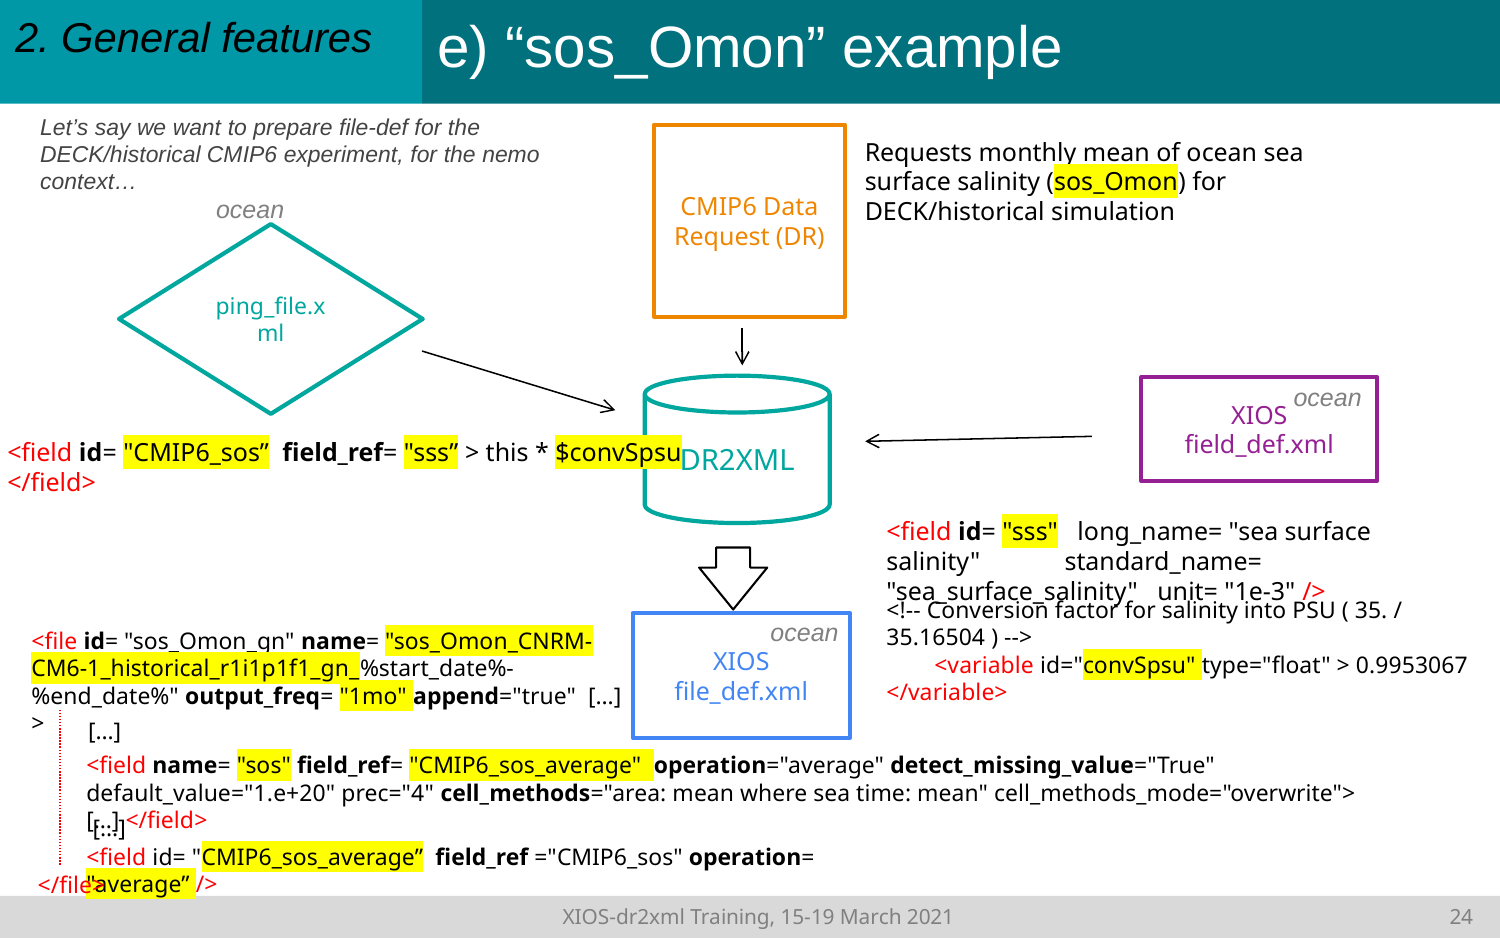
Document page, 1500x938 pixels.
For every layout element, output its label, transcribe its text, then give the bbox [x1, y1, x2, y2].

text_box XIOS field_def.xml [1139, 375, 1379, 483]
text_box ocean [1278, 374, 1378, 420]
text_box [421, 350, 616, 411]
text_box ocean [200, 202, 300, 232]
text_box CMIP6 Data Request (DR) [652, 123, 847, 319]
text_box <field name= "sos" field_ref= "CMIP6_sos_average" operation="average" detect_missing_value="True" default_value="1.e+20" prec="4" cell_methods="area: mean where sea time: mean" cell_methods_mode="overwrite"> […] </field> [71, 743, 1391, 841]
text_box </file> [23, 863, 121, 906]
text_box [697, 545, 770, 612]
text_box XIOS-dr2xml Training, 15-19 March 2021 23 [0, 895, 1500, 938]
text_box <field id= "sss" long_name= "sea surface salinity" standard_name= "sea_surface_salinity" unit= "1e-3" /> [871, 507, 1442, 587]
title e) “sos_Omon” example [423, 0, 1500, 104]
text_box ocean [749, 609, 854, 654]
text_box <file id= "sos_Omon_gn" name= "sos_Omon_CNRM-CM6-1_historical_r1i1p1f1_gn_%start_date%-%end_date%" output_freq= "1mo" append="true" […] > [16, 619, 645, 744]
text_box […] [77, 806, 141, 849]
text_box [864, 436, 1093, 442]
text_box Let’s say we want to prepare file-def for the DECK/historical CMIP6 experiment, for the nemo context… [25, 104, 625, 202]
text_box 2. General features [0, 0, 423, 104]
text_box <field id= "CMIP6_sos” field_ref= "sss” > this * $convSpsu </field> [0, 429, 710, 504]
text_box Requests monthly mean of ocean sea surface salinity (sos_Omon) for DECK/historical simulation [849, 128, 1378, 234]
text_box DR2XML [642, 373, 832, 526]
text_box ping_file.xml [116, 232, 425, 416]
text_box […] [73, 709, 137, 752]
text_box <!-- Conversion factor for salinity into PSU ( 35. / 35.16504 ) --> <variable id="convSpsu" type="float" > 0.9953067 </variable> [871, 587, 1493, 713]
text_box XIOS file_def.xml [631, 611, 852, 740]
text_box <field id= "CMIP6_sos_average” field_ref ="CMIP6_sos" operation= "average” /> [71, 841, 868, 905]
